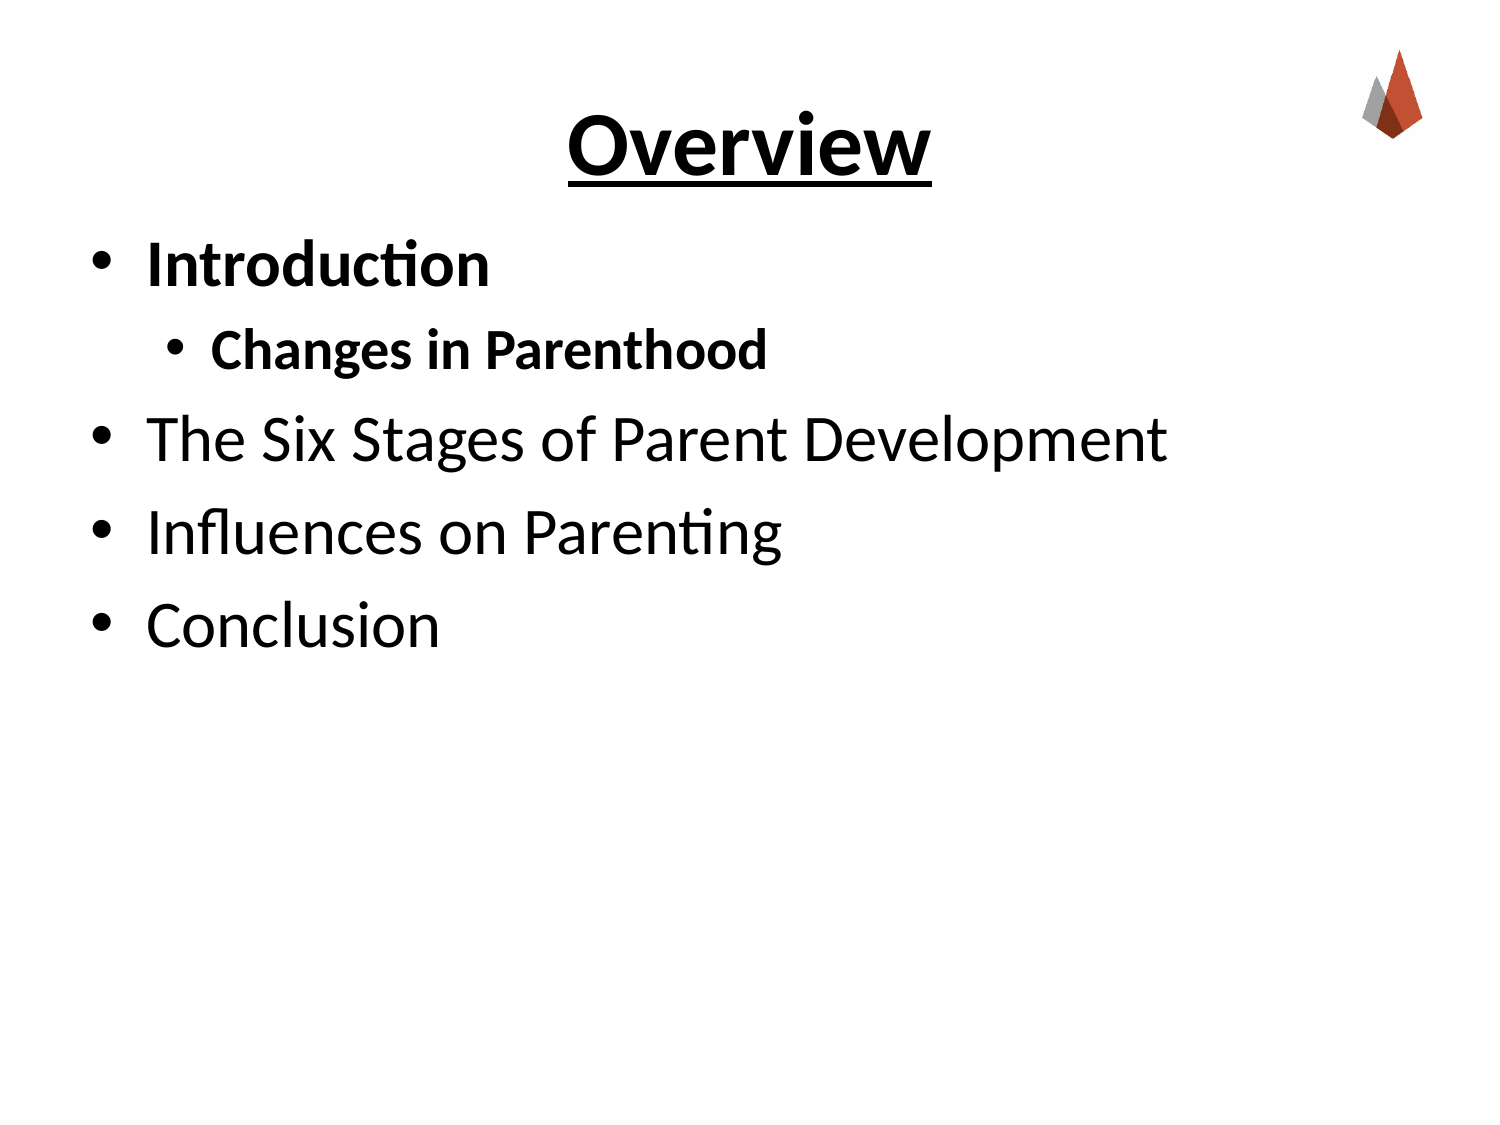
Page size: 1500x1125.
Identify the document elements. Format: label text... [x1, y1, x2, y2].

title Overview [75, 45, 1425, 212]
list Introduction Changes in Parenthood The Six Stages of Parent Development Influences on Parenting Conclusion [75, 212, 1425, 1040]
